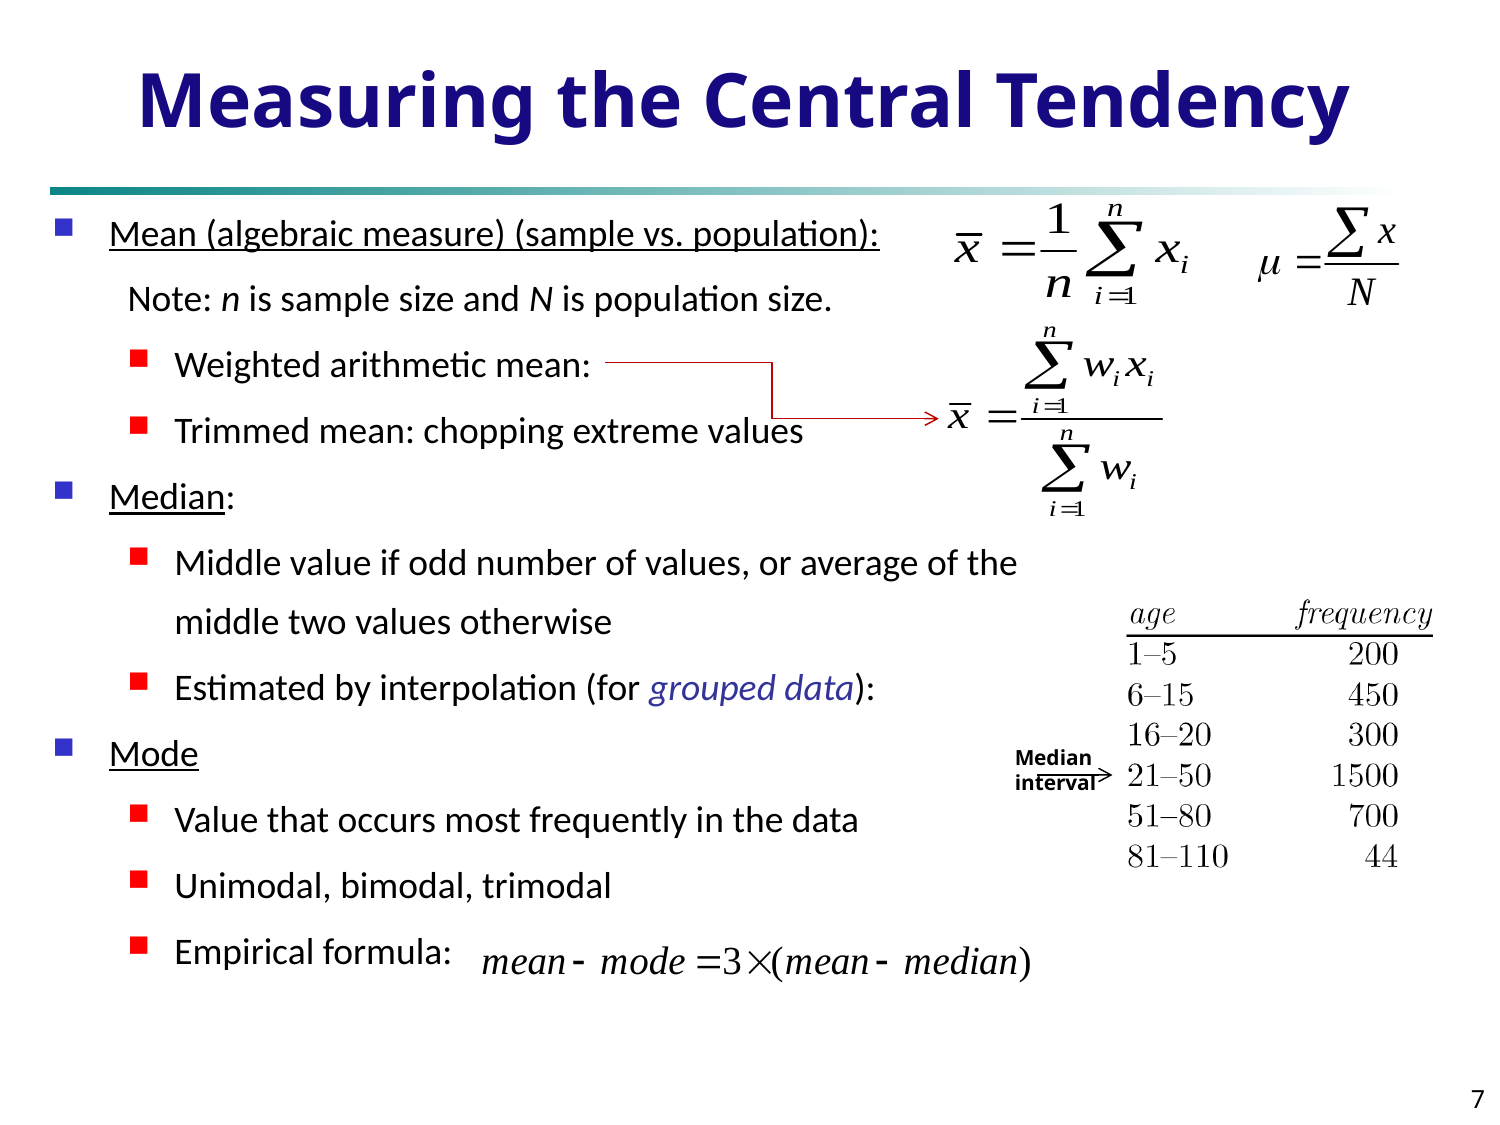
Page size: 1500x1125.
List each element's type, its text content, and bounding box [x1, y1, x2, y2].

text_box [475, 937, 1038, 991]
list Mean (algebraic measure) (sample vs. population): Note: n is sample size and N is population size. Weighted arithmetic mean: Trimmed mean: chopping extreme values Median: Middle value if odd number of values, or average of the middle two values otherwise Estimated by interpolation (for grouped data): Mode Value that occurs most frequently in the data Unimodal, bimodal, trimodal Empirical formula: [37, 187, 1100, 1013]
text_box Median interval [999, 737, 1113, 803]
slide_number 7 [1187, 1062, 1500, 1125]
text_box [943, 187, 1207, 315]
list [1249, 199, 1409, 315]
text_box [604, 362, 940, 419]
title Measuring the Central Tendency [24, 50, 1463, 150]
picture [1124, 599, 1433, 876]
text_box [938, 312, 1174, 526]
